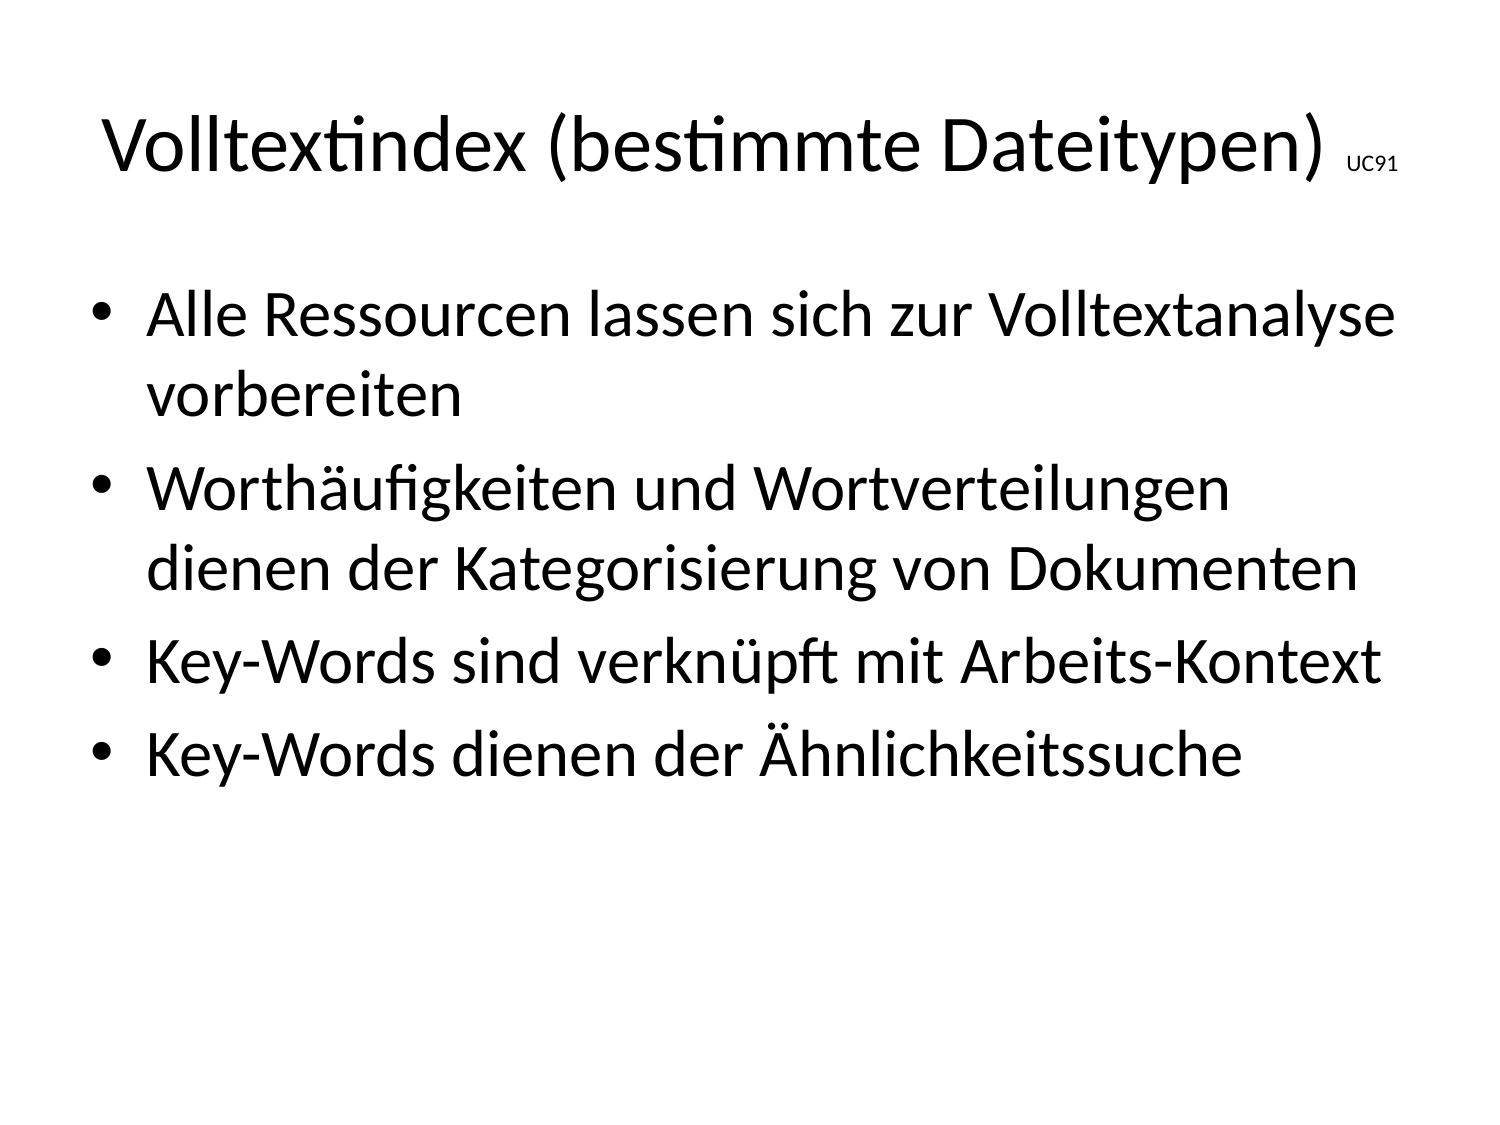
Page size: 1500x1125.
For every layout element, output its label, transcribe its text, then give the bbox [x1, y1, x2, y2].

title Volltextindex (bestimmte Dateitypen) UC91 [75, 45, 1425, 233]
list Alle Ressourcen lassen sich zur Volltextanalyse vorbereiten Worthäufigkeiten und Wortverteilungen dienen der Kategorisierung von Dokumenten Key-Words sind verknüpft mit Arbeits-Kontext Key-Words dienen der Ähnlichkeitssuche [75, 262, 1425, 1005]
